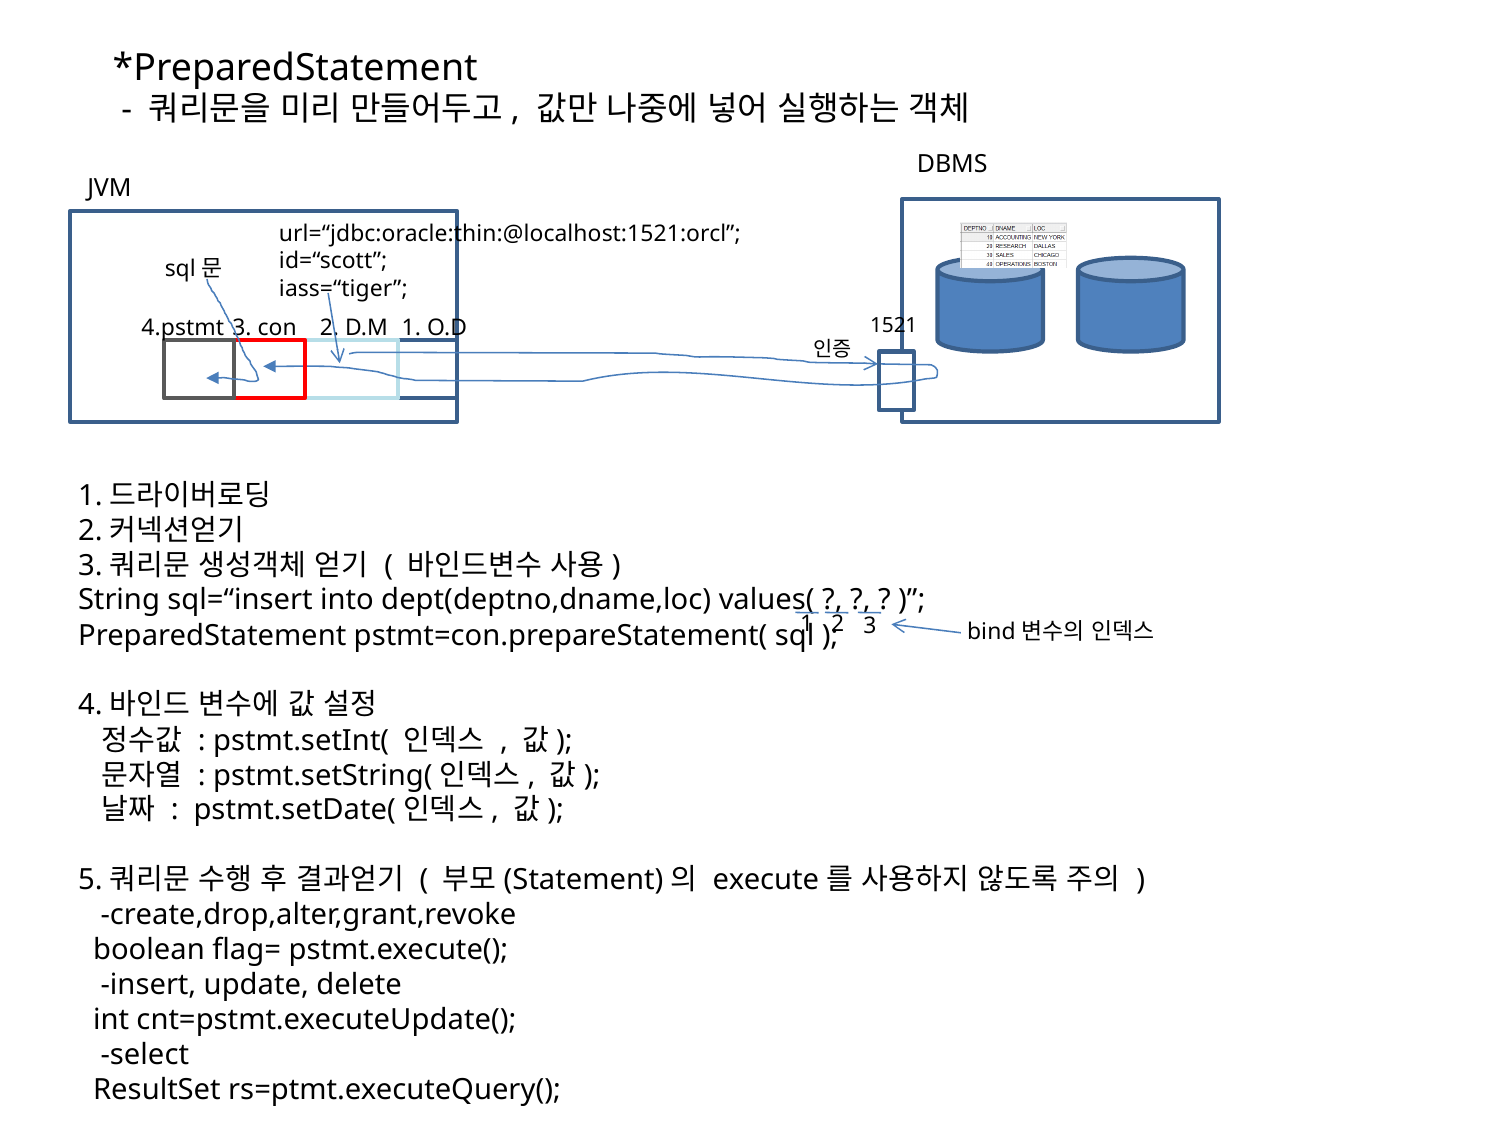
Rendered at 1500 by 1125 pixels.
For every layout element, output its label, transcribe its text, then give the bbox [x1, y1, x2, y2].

text_box [162, 347, 236, 400]
picture [960, 222, 1067, 269]
text_box 2. D.M [312, 342, 336, 347]
text_box [877, 382, 916, 412]
text_box 4.pstmt [222, 304, 239, 336]
text_box [236, 347, 307, 400]
text_box 3 [848, 603, 892, 646]
text_box [206, 278, 260, 385]
text_box [400, 379, 459, 400]
text_box 4.pstmt [126, 304, 206, 347]
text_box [298, 321, 370, 335]
text_box [307, 363, 939, 386]
text_box [348, 351, 799, 363]
text_box 인증 [799, 328, 867, 364]
text_box 1.드라이버로딩 2.커넥션얻기 3.쿼리문 생성객체 얻기 ( 바인드변수 사용) String sql=“insert into dept(deptno,dname,loc) values( ?, ?, ? )”; PreparedStatement pstmt=con.prepareStatement( sql ); 4.바인드 변수에 값 설정 정수값 : pstmt.setInt( 인덱스 , 값); 문자열 : pstmt.setString(인덱스, 값); 날짜 : pstmt.setDate(인덱스, 값); 5.쿼리문 수행 후 결과얻기 ( 부모(Statement)의 execute를 사용하지 않도록 주의 ) -create,drop,alter,grant,revoke boolean flag= pstmt.execute(); -insert, update, delete int cnt=pstmt.executeUpdate(); -select ResultSet rs=ptmt.executeQuery(); [63, 468, 1160, 1113]
text_box sql문 [150, 246, 238, 289]
text_box [935, 258, 1046, 354]
text_box 2 [816, 601, 860, 615]
text_box [877, 349, 916, 363]
text_box [400, 355, 459, 365]
text_box bind변수의 인덱스 [952, 609, 1171, 652]
text_box 1 [785, 601, 816, 644]
text_box DBMS [902, 140, 1003, 186]
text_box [891, 624, 962, 633]
text_box url=“jdbc:oracle:thin:@localhost:1521:orcl”; id=“scott”; iass=“tiger”; [264, 210, 757, 309]
text_box 2. D.M [312, 309, 331, 320]
text_box [68, 209, 459, 424]
text_box 2 [816, 617, 848, 644]
text_box *PreparedStatement - 쿼리문을 미리 만들어두고, 값만 나중에 넣어 실행하는 객체 [97, 35, 986, 135]
text_box [307, 367, 400, 400]
text_box [307, 347, 400, 366]
text_box 2. D.M [332, 309, 403, 347]
text_box [900, 197, 1221, 424]
text_box [1075, 255, 1186, 354]
text_box JVM [72, 164, 147, 209]
text_box [867, 357, 877, 364]
text_box 1. O.D [403, 309, 483, 347]
text_box 3. con [239, 304, 312, 347]
text_box 1521 [855, 304, 933, 345]
text_box [400, 347, 459, 351]
